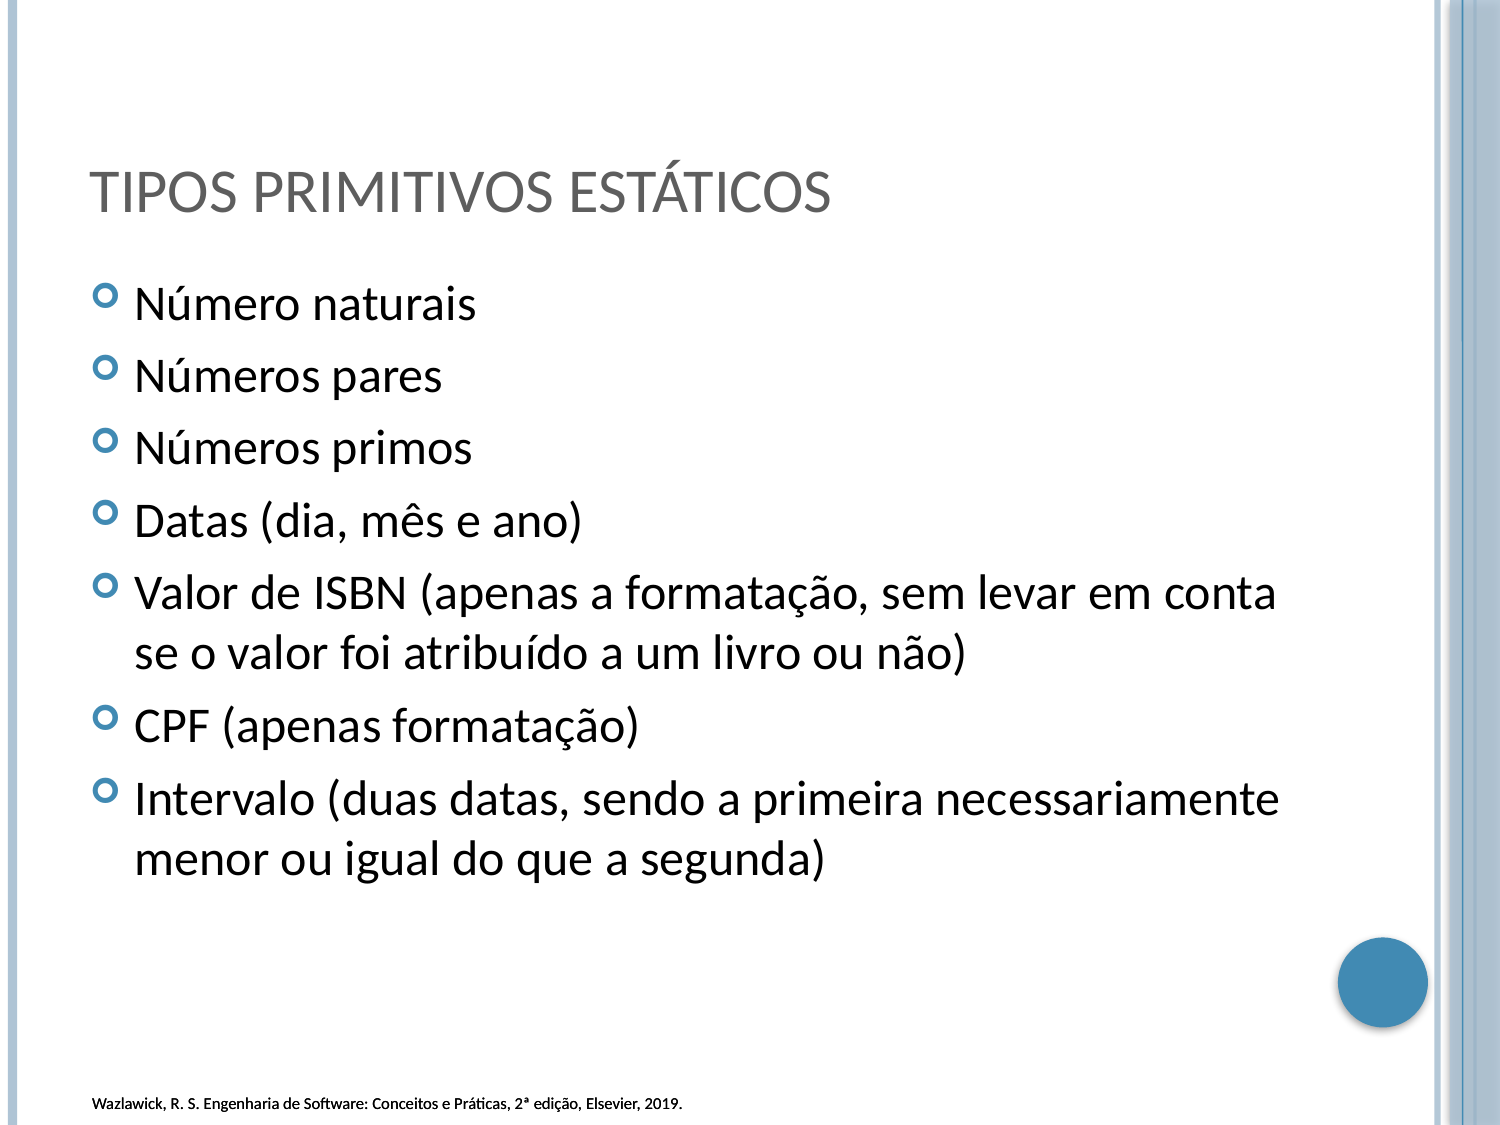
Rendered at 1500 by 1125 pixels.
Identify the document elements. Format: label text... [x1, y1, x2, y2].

list Número naturais Números pares Números primos Datas (dia, mês e ano) Valor de ISBN (apenas a formatação, sem levar em conta se o valor foi atribuído a um livro ou não) CPF (apenas formatação) Intervalo (duas datas, sendo a primeira necessariamente menor ou igual do que a segunda) [75, 262, 1300, 1062]
title Tipos primitivos estáticos [75, 45, 1300, 233]
